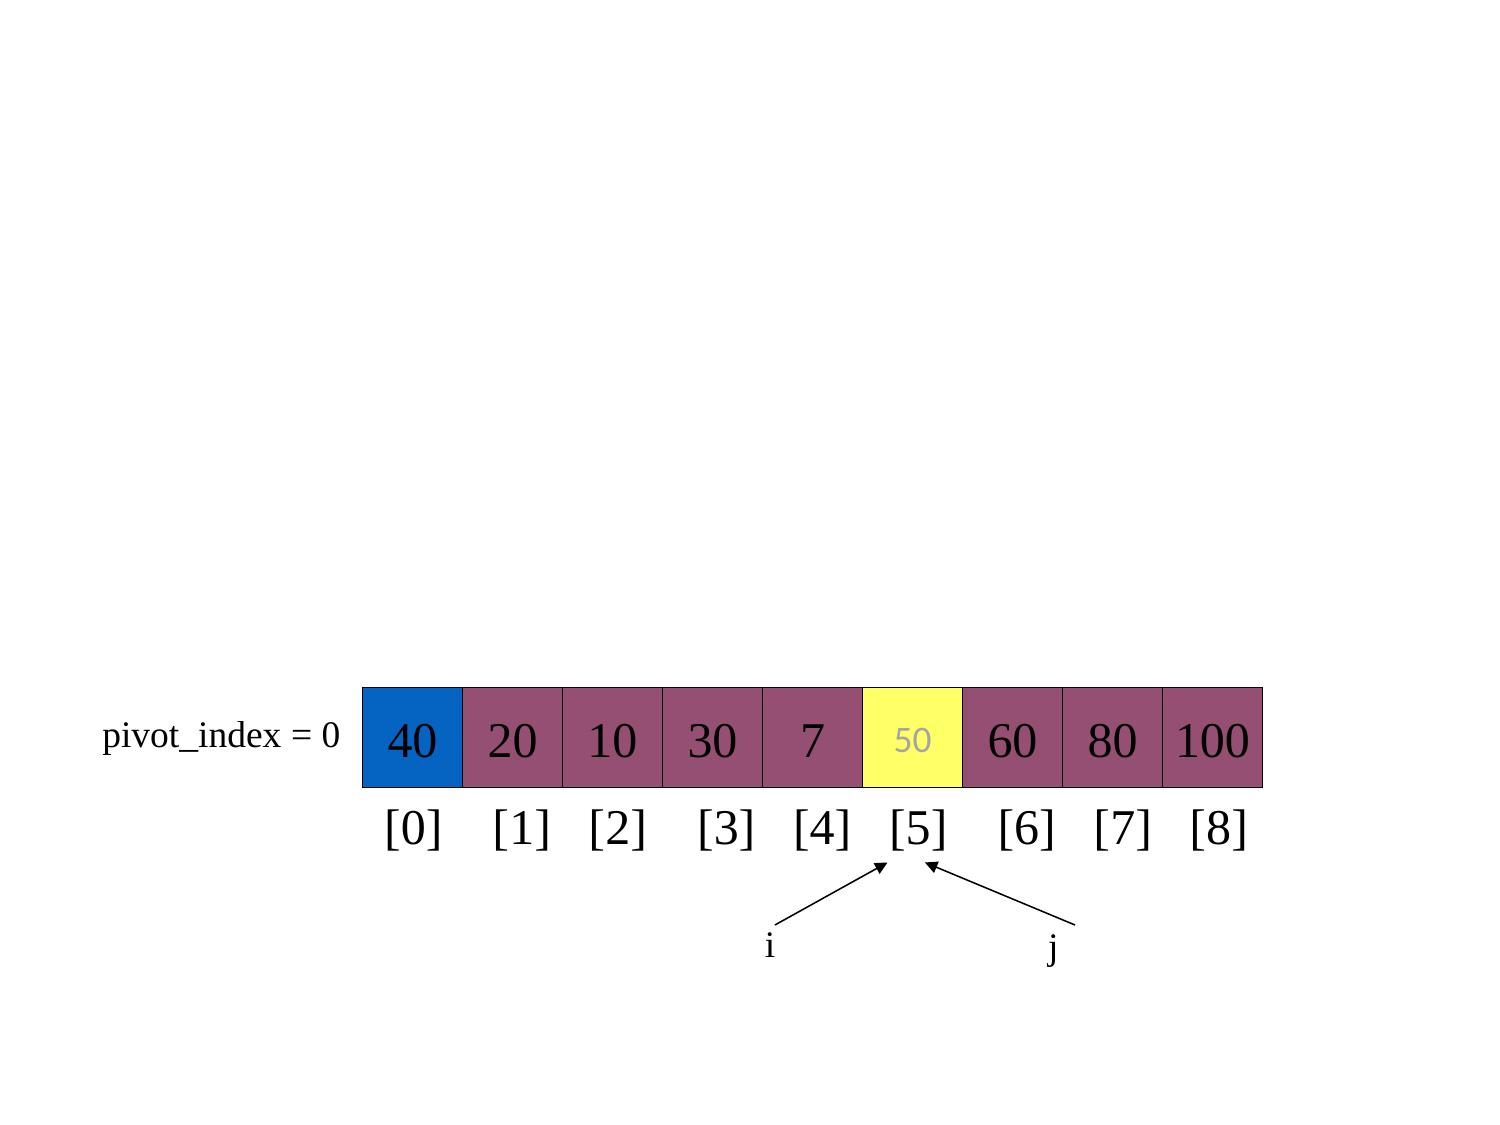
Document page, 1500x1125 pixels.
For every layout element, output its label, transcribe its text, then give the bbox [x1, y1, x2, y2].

text_box j [1033, 914, 1313, 975]
text_box 40 [362, 687, 462, 788]
text_box 80 [1062, 687, 1162, 787]
text_box 60 [962, 687, 1062, 787]
text_box i [749, 912, 1045, 973]
text_box 100 [1162, 687, 1263, 787]
text_box [774, 862, 888, 926]
text_box 30 [662, 687, 762, 787]
text_box [924, 861, 1076, 926]
text_box 20 [462, 687, 562, 787]
text_box 10 [562, 687, 662, 787]
text_box 7 [762, 687, 862, 787]
text_box pivot_index = 0 [87, 702, 356, 762]
text_box 50 [862, 687, 962, 787]
text_box [0] [1] [2] [3] [4] [5] [6] [7] [8] [369, 787, 1263, 863]
